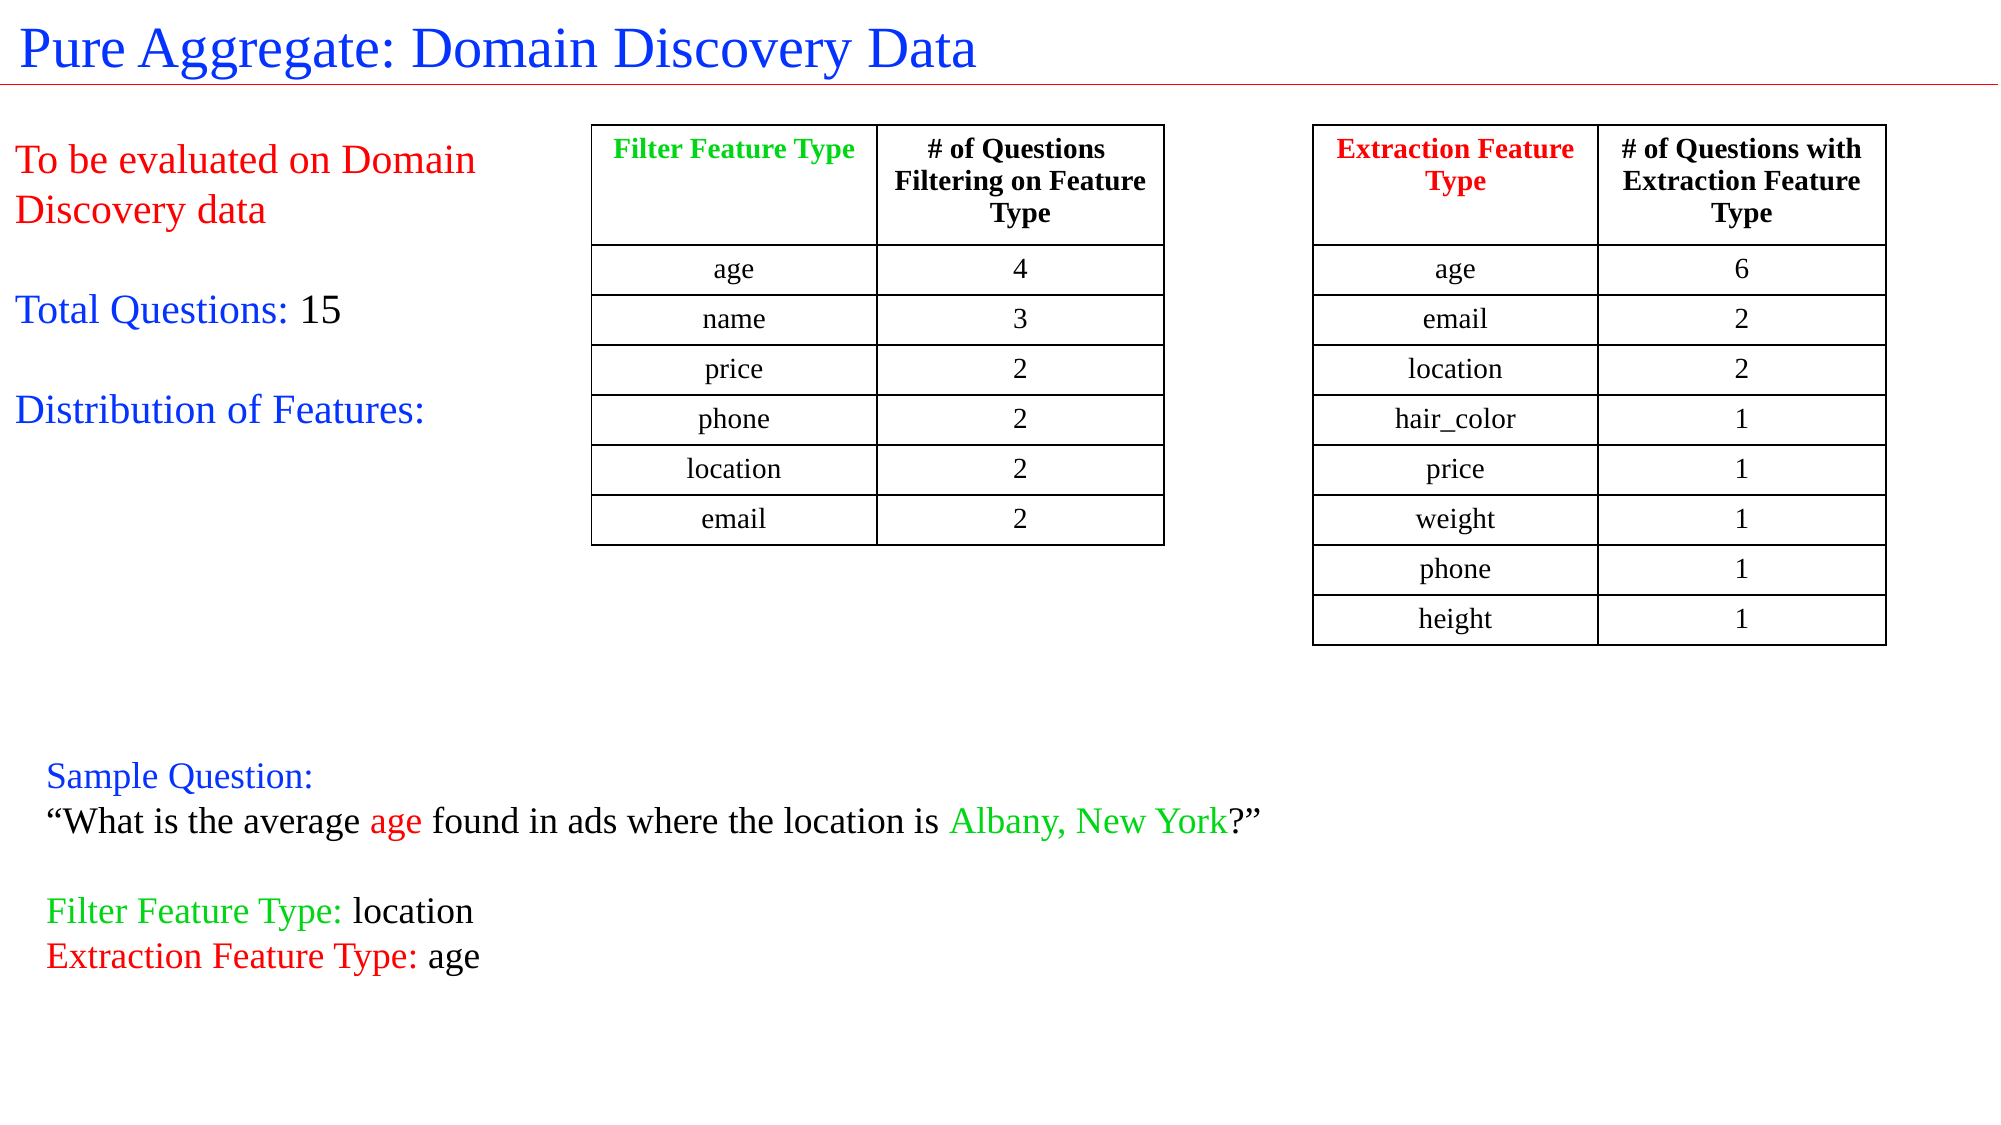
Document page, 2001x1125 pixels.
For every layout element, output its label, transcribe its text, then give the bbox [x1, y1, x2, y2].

table_cell 2 [878, 346, 1163, 394]
table_cell 1 [1599, 446, 1885, 494]
table_cell 2 [878, 496, 1163, 544]
table_cell 2 [1599, 296, 1885, 344]
table_header Filter Feature Type [592, 126, 876, 244]
table_cell 4 [878, 246, 1163, 294]
text_box Sample Question: “What is the average age found in ads where the location is Albany, New York?” Filter Feature Type: location Extraction Feature Type: age [31, 744, 1963, 984]
text_box To be evaluated on Domain Discovery data Total Questions: 15 Distribution of Features: [0, 124, 569, 440]
table_cell name [592, 296, 876, 344]
table_cell weight [1314, 496, 1597, 544]
table_cell email [592, 496, 876, 544]
table_cell price [592, 346, 876, 394]
table_cell age [1314, 246, 1597, 294]
table_cell email [1314, 296, 1597, 344]
table_cell phone [592, 396, 876, 444]
text_box Pure Aggregate: Domain Discovery Data [5, 2, 993, 84]
table_cell 2 [1599, 346, 1885, 394]
table_cell 6 [1599, 246, 1885, 294]
table_header Extraction Feature Type [1314, 126, 1597, 244]
table_cell 3 [878, 296, 1163, 344]
table_cell 1 [1599, 496, 1885, 544]
table_header # of Questions Filtering on Feature Type [878, 126, 1163, 244]
table_cell location [592, 446, 876, 494]
table_cell height [1314, 596, 1597, 644]
table_cell 2 [878, 446, 1163, 494]
table_cell 1 [1599, 546, 1885, 594]
table_header # of Questions with Extraction Feature Type [1599, 126, 1885, 244]
table_cell price [1314, 446, 1597, 494]
table_cell phone [1314, 546, 1597, 594]
table_cell 2 [878, 396, 1163, 444]
table_cell age [592, 246, 876, 294]
table_cell 1 [1599, 396, 1885, 444]
table_cell location [1314, 346, 1597, 394]
table_cell hair_color [1314, 396, 1597, 444]
table_cell 1 [1599, 596, 1885, 644]
